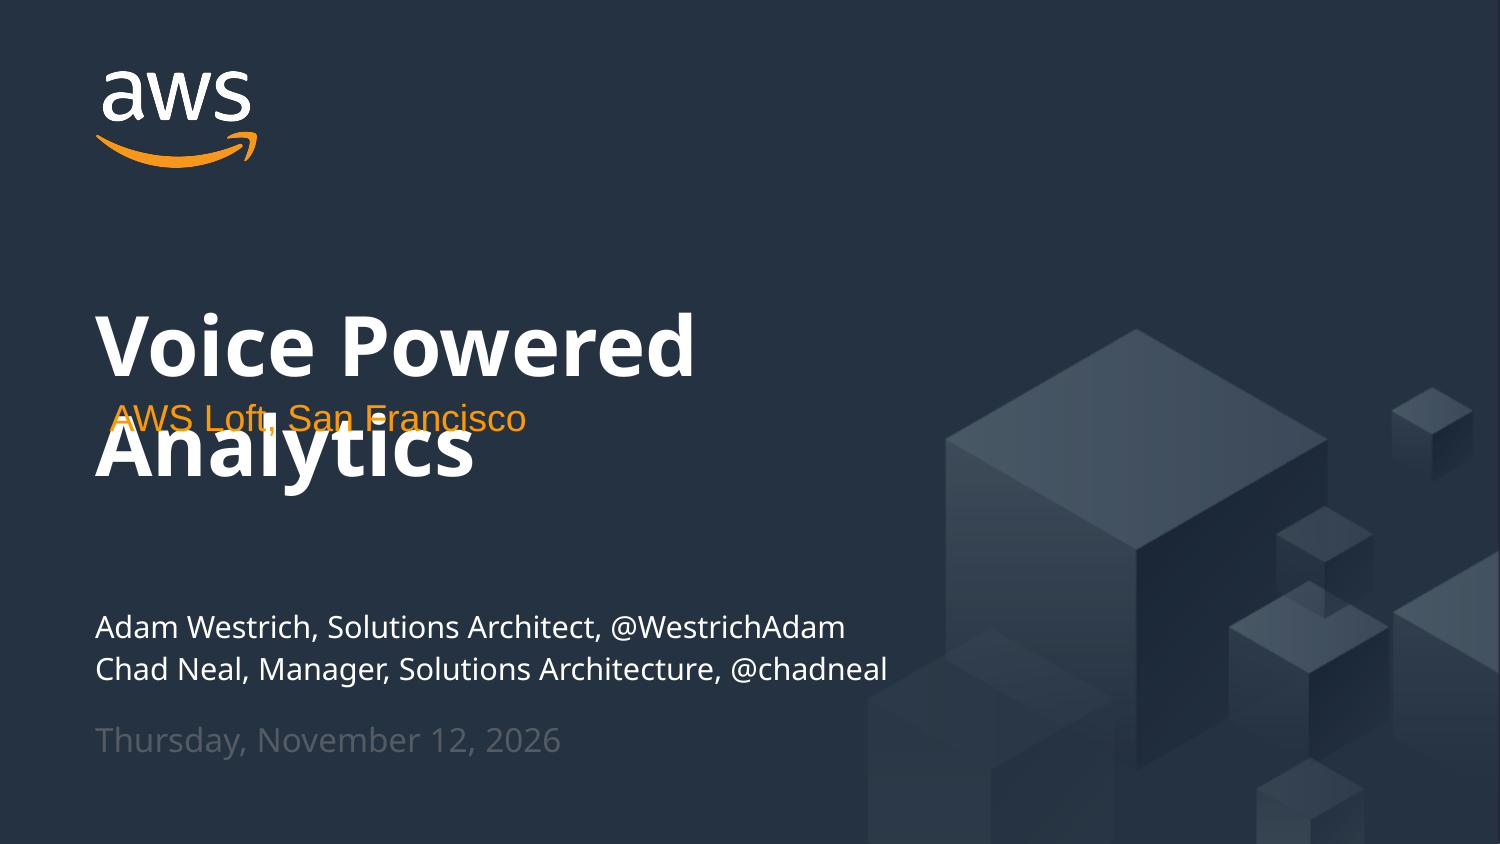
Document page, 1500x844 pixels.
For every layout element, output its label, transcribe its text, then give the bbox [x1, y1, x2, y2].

text_box AWS Loft, San Francisco [94, 386, 542, 447]
list Voice Powered Analytics [80, 285, 1098, 408]
list Adam Westrich, Solutions Architect, @WestrichAdam Chad Neal, Manager, Solutions Architecture, @chadneal [80, 600, 928, 712]
list Wednesday, February 14, 2018 [80, 712, 685, 773]
picture [0, 0, 1500, 844]
